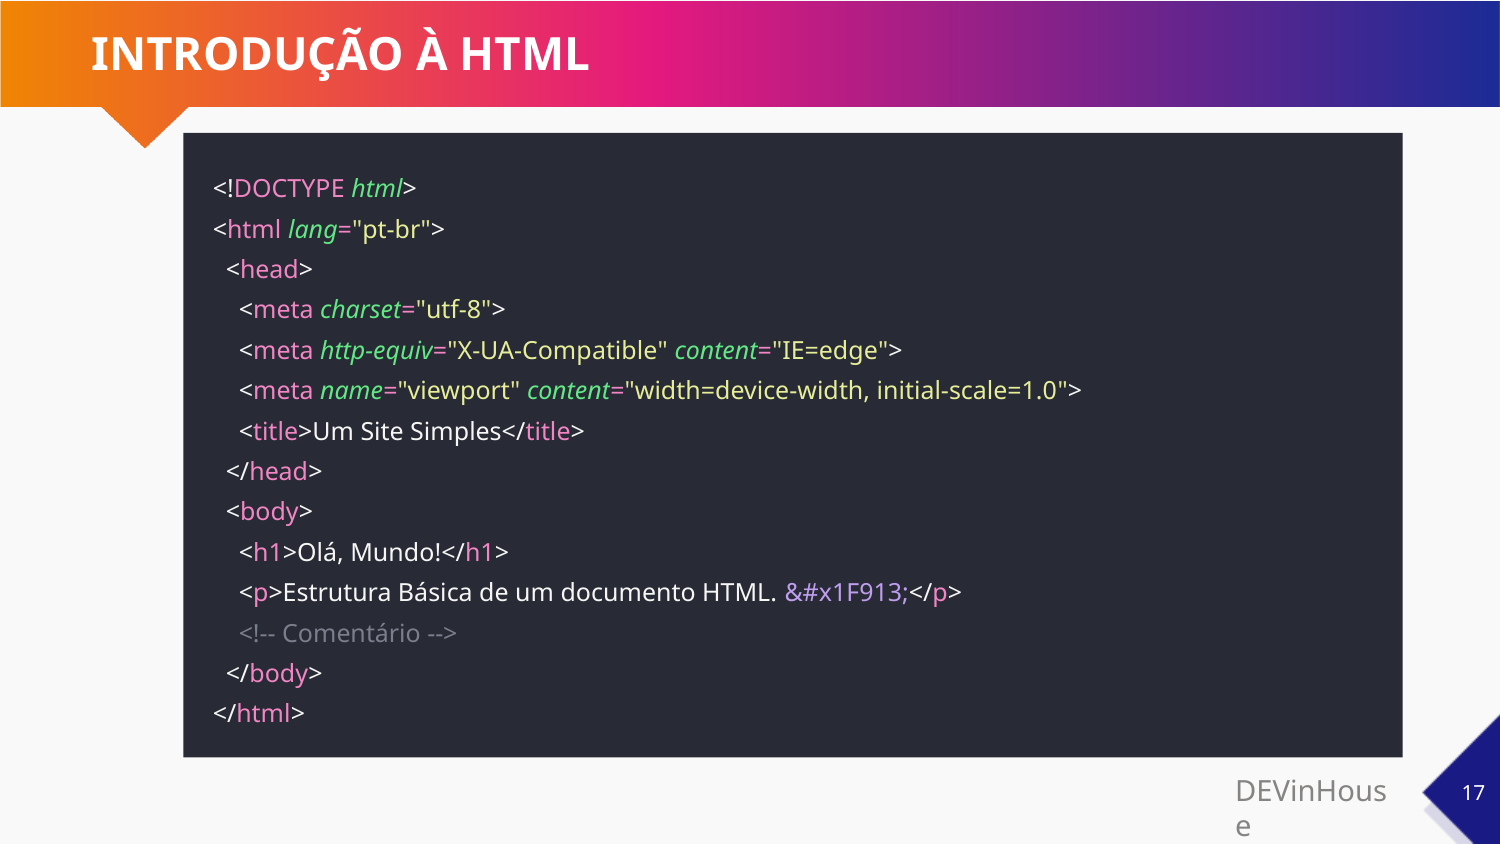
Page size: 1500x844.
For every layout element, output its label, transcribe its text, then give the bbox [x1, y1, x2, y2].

text_box <!DOCTYPE html> <html lang="pt-br"> <head> <meta charset="utf-8"> <meta http-equiv="X-UA-Compatible" content="IE=edge"> <meta name="viewport" content="width=device-width, initial-scale=1.0"> <title>Um Site Simples</title> </head> <body> <h1>Olá, Mundo!</h1> <p>Estrutura Básica de um documento HTML. &#x1F913;</p> <!-- Comentário --> </body> </html> [183, 132, 1403, 758]
picture [1417, 712, 1500, 844]
slide_number ‹#› [1446, 771, 1500, 817]
picture [0, 0, 1500, 168]
title INTRODUÇÃO À HTML [76, 0, 1424, 105]
